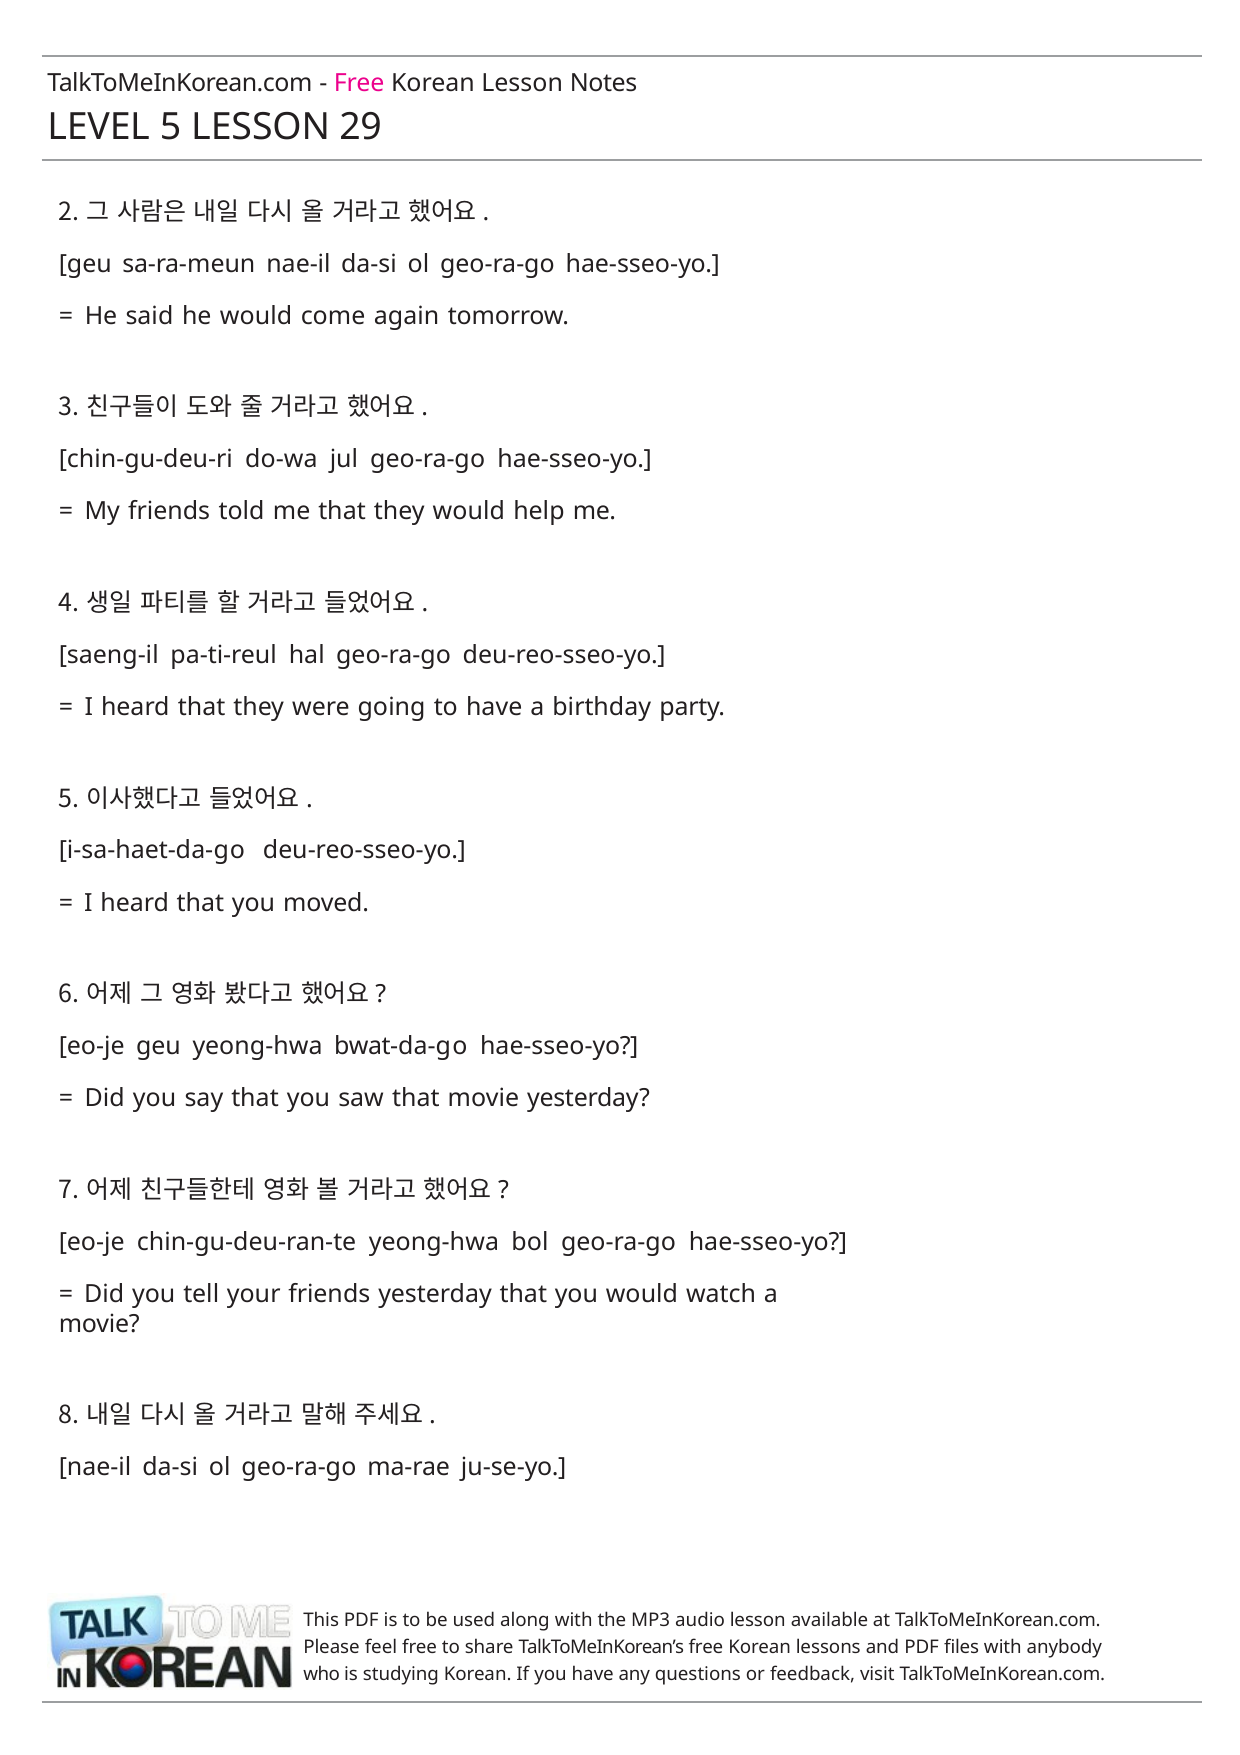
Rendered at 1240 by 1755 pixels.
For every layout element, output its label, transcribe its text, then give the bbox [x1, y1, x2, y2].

text_box TalkToMeInKorean.com - Free Korean Lesson Notes LEVEL 5 LESSON 29 그 사람은 내일 다시 올 거라고 했어요. [geu sa-ra-meun nae-il da-si ol geo-ra-go hae-sseo-yo.] = He said he would come again tomorrow. 친구들이 도와 줄 거라고 했어요. [chin-gu-deu-ri do-wa jul geo-ra-go hae-sseo-yo.] = My friends told me that they would help me. 생일 파티를 할 거라고 들었어요. [saeng-il pa-ti-reul hal geo-ra-go deu-reo-sseo-yo.] = I heard that they were going to have a birthday party. 이사했다고 들었어요. [i-sa-haet-da-go deu-reo-sseo-yo.] = I heard that you moved. 어제 그 영화 봤다고 했어요? [eo-je geu yeong-hwa bwat-da-go hae-sseo-yo?] = Did you say that you saw that movie yesterday? 어제 친구들한테 영화 볼 거라고 했어요? [eo-je chin-gu-deu-ran-te yeong-hwa bol geo-ra-go hae-sseo-yo?] = Did you tell your friends yesterday that you would watch a movie? 내일 다시 올 거라고 말해 주세요. [nae-il da-si ol geo-ra-go ma-rae ju-se-yo.] [45, 61, 848, 1481]
picture [46, 1593, 293, 1691]
footer This PDF is to be used along with the MP3 audio lesson available at TalkToMeInKorean.com. Please feel free to share TalkToMeInKorean’s free Korean lessons and PDF files with anybody who is studying Korean. If you have any questions or feedback, visit TalkToMeInKorean.com. [301, 1607, 1119, 1755]
